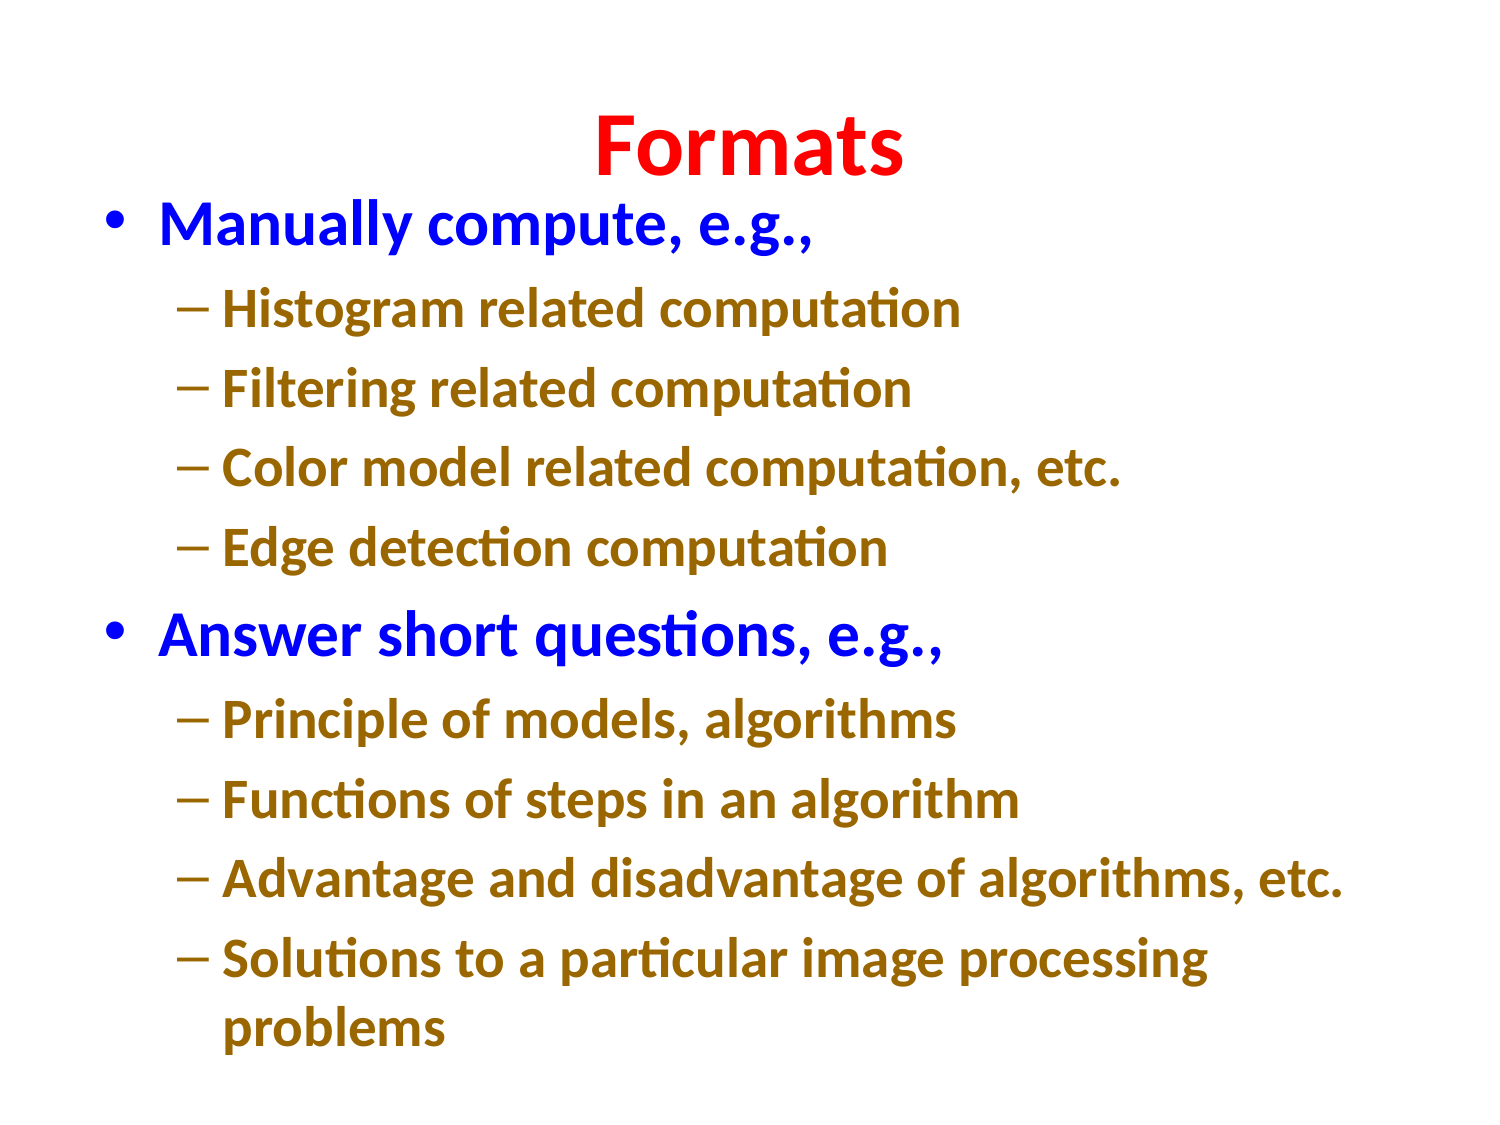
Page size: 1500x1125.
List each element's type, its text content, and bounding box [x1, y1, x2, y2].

list Manually compute, e.g., Histogram related computation Filtering related computation Color model related computation, etc. Edge detection computation Answer short questions, e.g., Principle of models, algorithms Functions of steps in an algorithm Advantage and disadvantage of algorithms, etc. Solutions to a particular image processing problems [88, 172, 1459, 1071]
title Formats [75, 45, 1425, 233]
